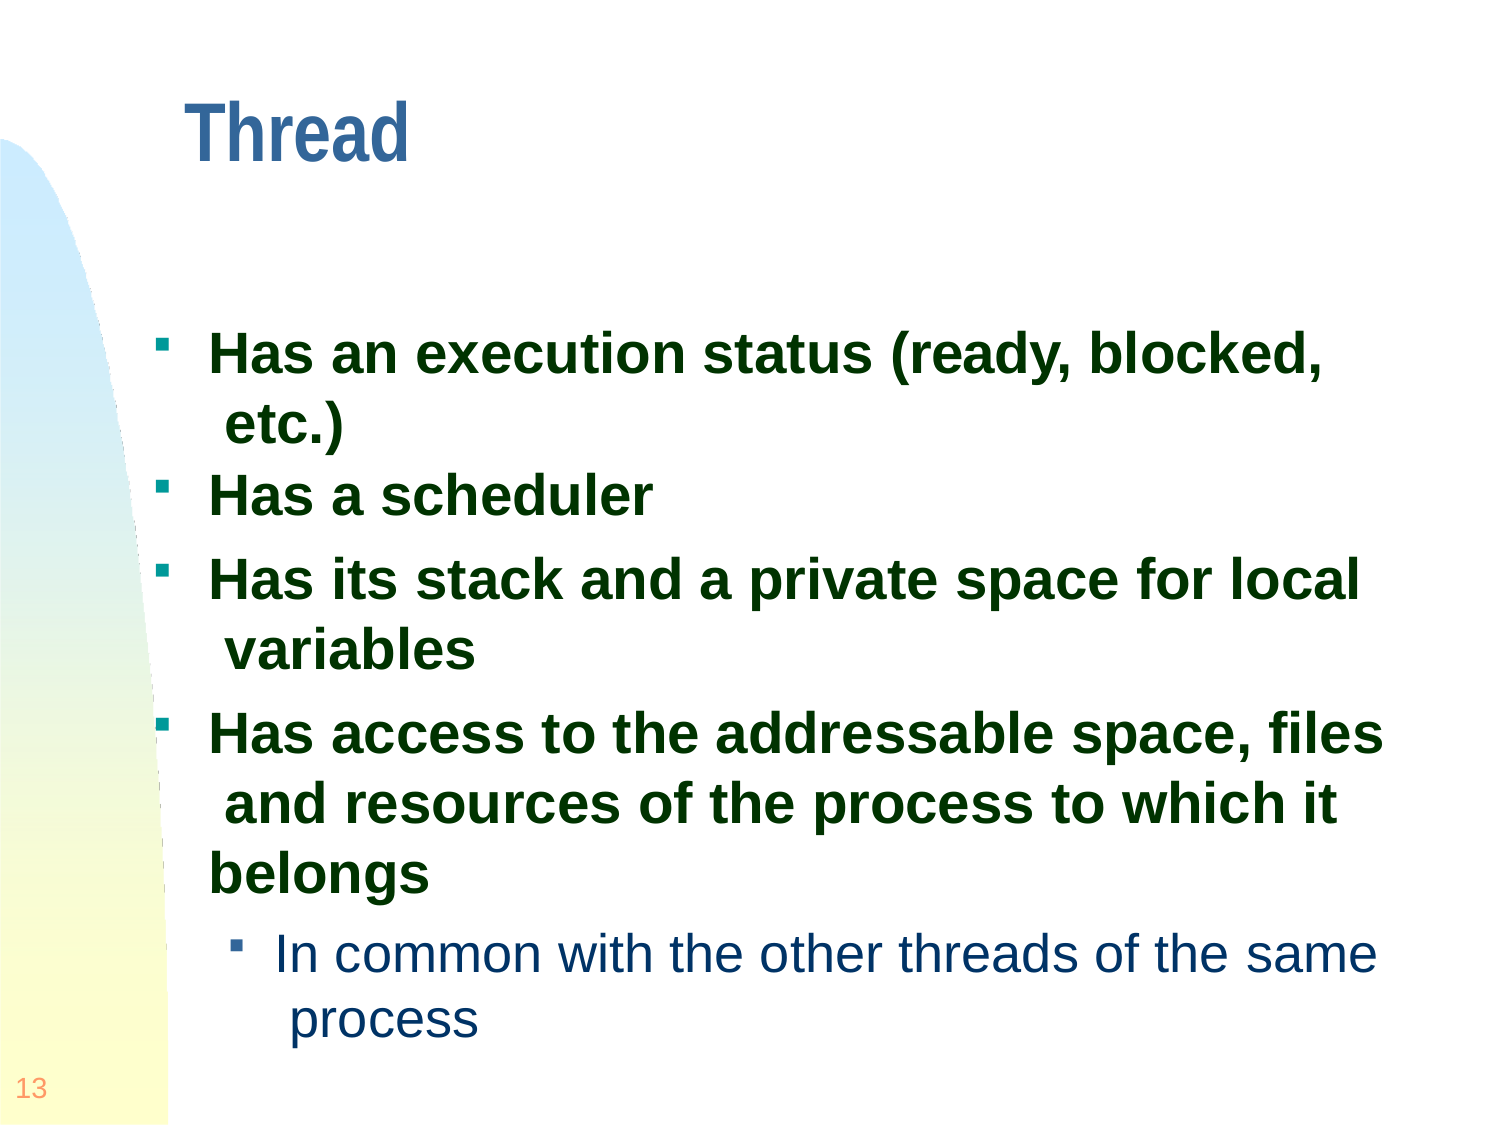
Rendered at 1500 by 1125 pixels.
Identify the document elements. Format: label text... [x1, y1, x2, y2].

text_box Has an execution status (ready, blocked, etc.) Has a scheduler Has its stack and a private space for local variables Has access to the addressable space, files and resources of the process to which it belongs In common with the other threads of the same process [150, 312, 1393, 1048]
picture [0, 138, 169, 1125]
title Thread [182, 76, 550, 267]
slide_number 13 [8, 1069, 54, 1125]
